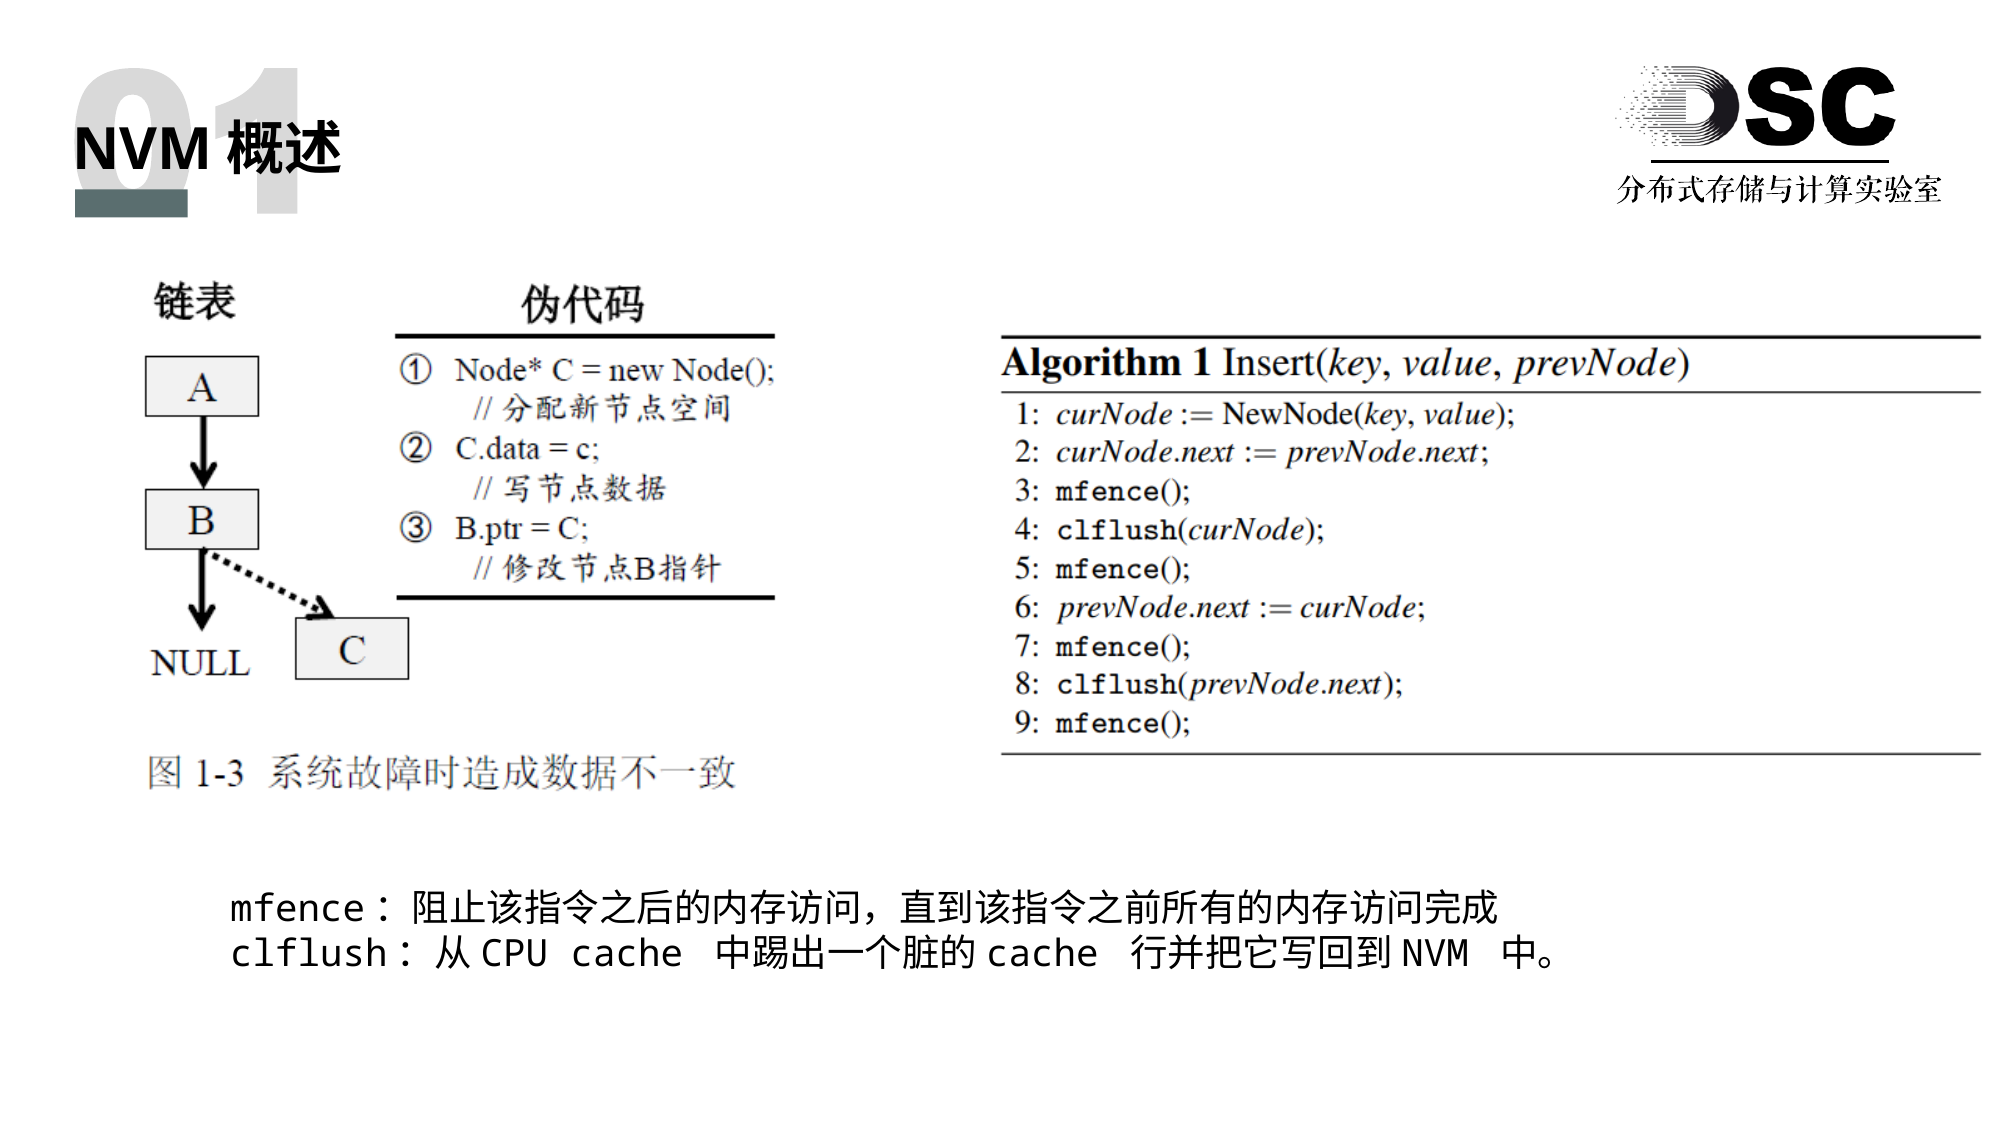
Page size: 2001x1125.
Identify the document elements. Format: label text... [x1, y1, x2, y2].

picture [964, 305, 2000, 764]
picture [1897, 188, 1908, 197]
text_box mfence：阻止该指令之后的内存访问，直到该指令之前所有的内存访问完成 clflush：从CPU cache 中踢出一个脏的cache 行并把它写回到NVM 中。 [215, 876, 1595, 982]
picture [1628, 188, 1634, 197]
text_box NVM概述 [57, 103, 606, 189]
picture [75, 248, 883, 821]
picture [1601, 37, 1922, 197]
picture [1687, 188, 1694, 197]
picture [1726, 188, 1740, 197]
text_box [74, 189, 189, 218]
picture [1898, 181, 1905, 187]
picture [1716, 185, 1726, 191]
picture [1743, 178, 1754, 185]
